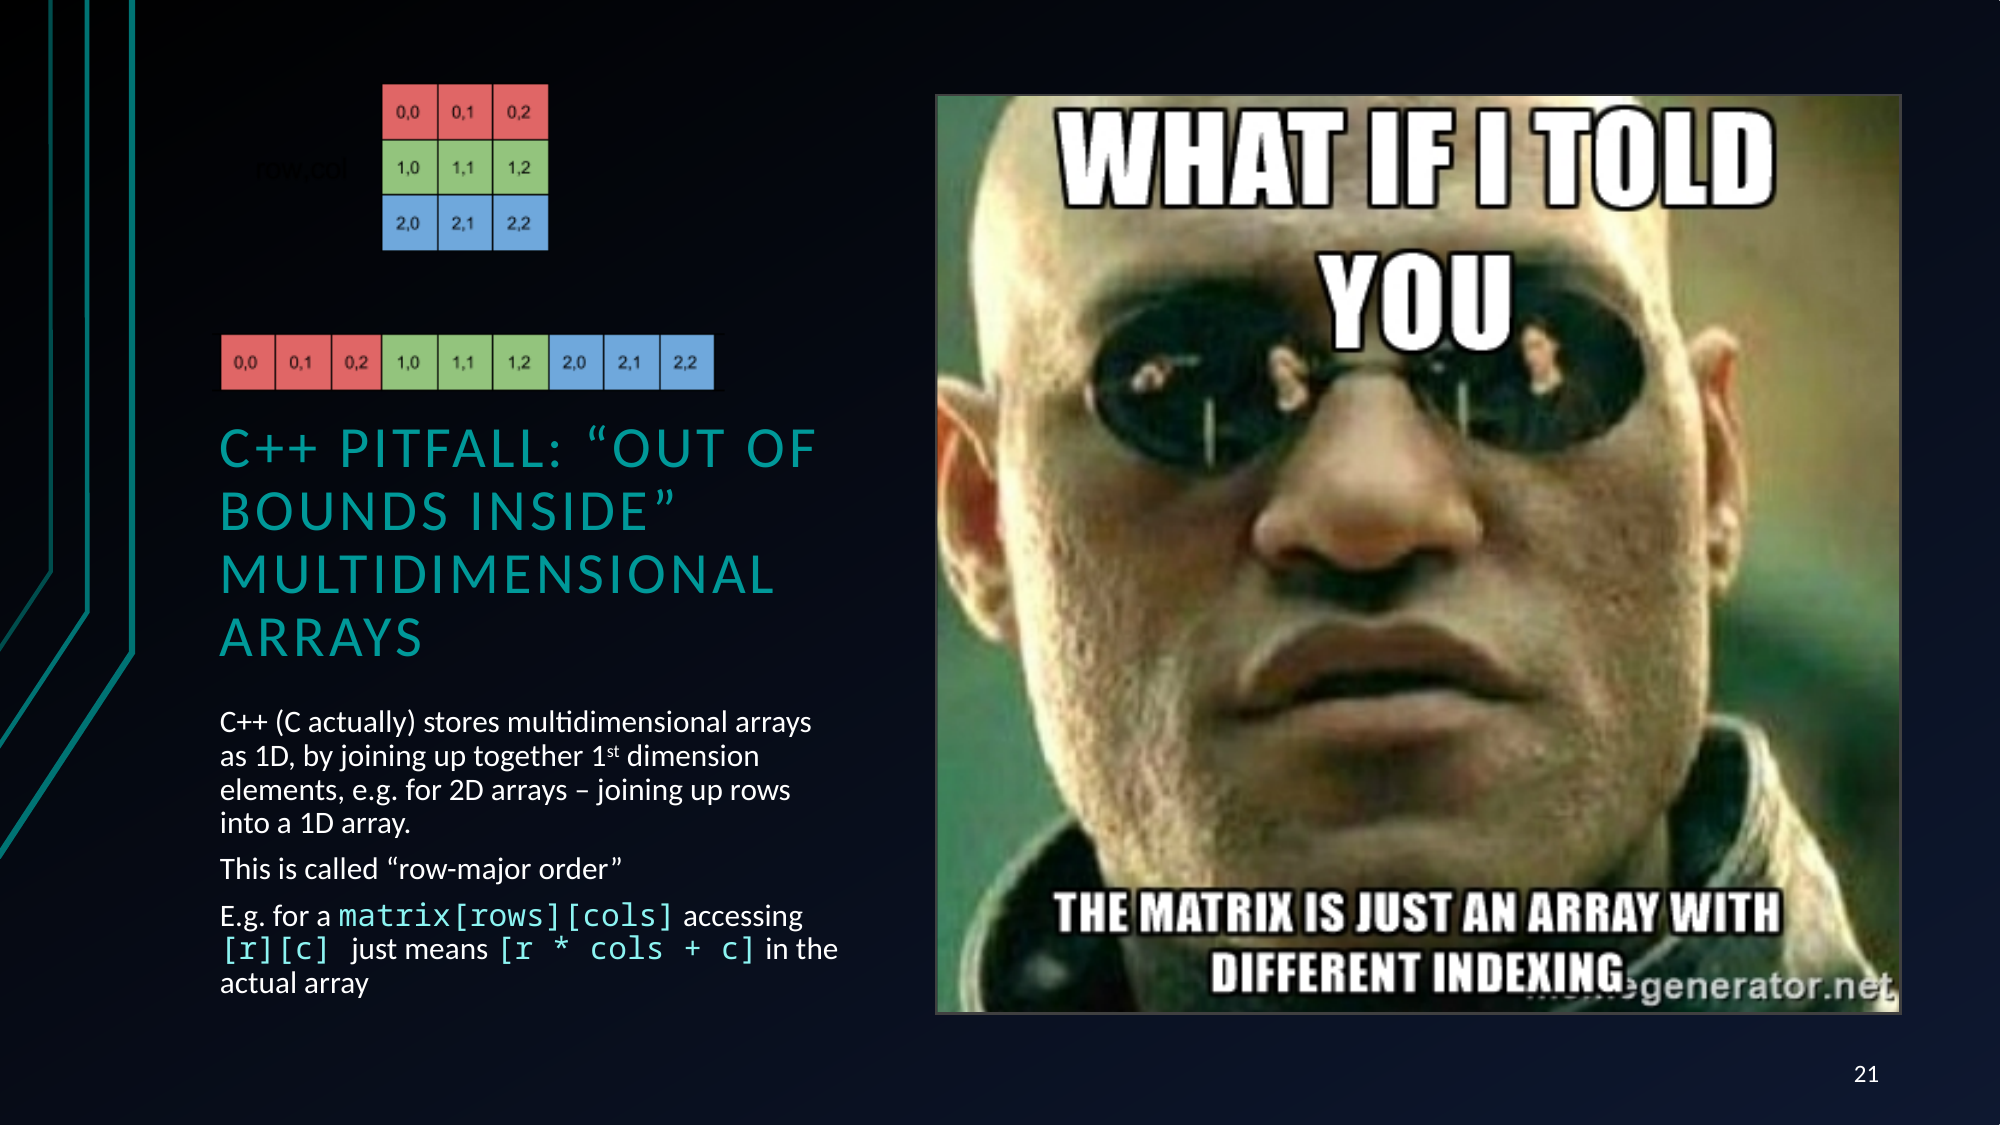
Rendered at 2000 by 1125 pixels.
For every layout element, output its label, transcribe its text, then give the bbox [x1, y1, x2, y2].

list C++ (C actually) stores multidimensional arrays as 1D, by joining up together 1st dimension elements, e.g. for 2D arrays – joining up rows into a 1D array. This is called “row-major order” E.g. for a matrix[rows][cols] accessing [r][c] just means [r * cols + c] in the actual array [199, 695, 867, 1013]
picture [936, 95, 1900, 1013]
title C++ Pitfall: “Out of Bounds Inside” Multidimensional Arrays [199, 279, 867, 680]
slide_number 21 [1732, 1042, 1900, 1103]
picture [211, 72, 725, 426]
